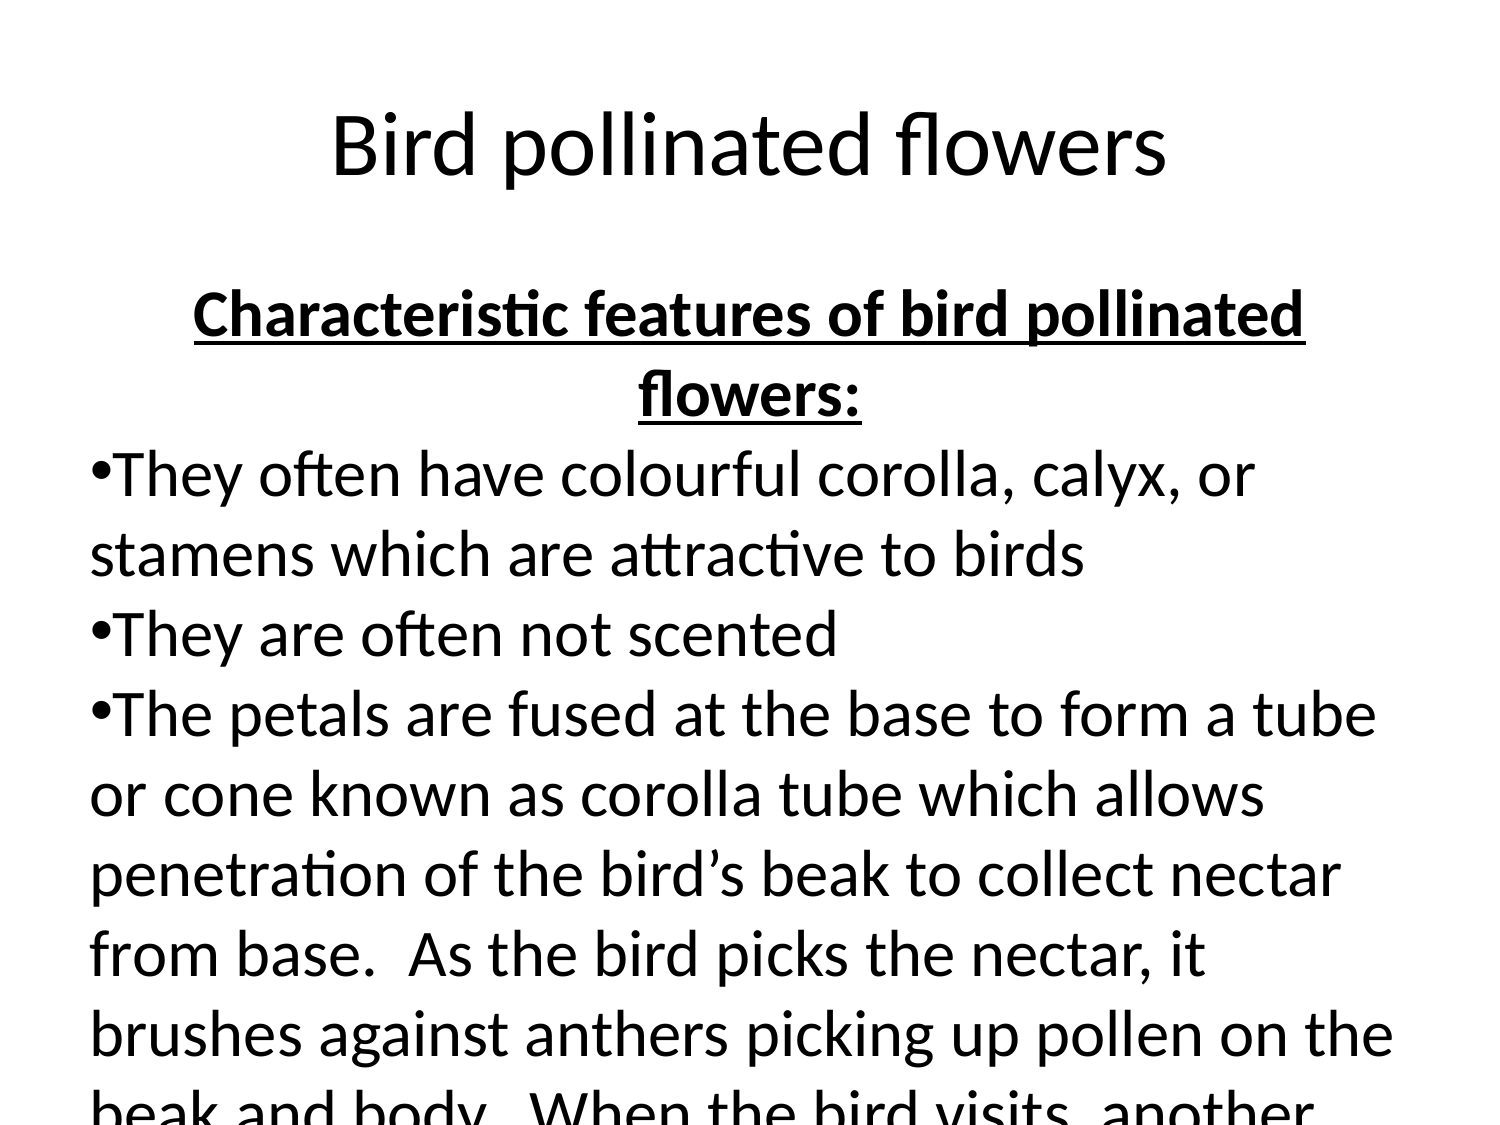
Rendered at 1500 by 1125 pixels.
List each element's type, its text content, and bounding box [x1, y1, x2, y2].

text_box Characteristic features of bird pollinated flowers: They often have colourful corolla, calyx, or stamens which are attractive to birds They are often not scented The petals are fused at the base to form a tube or cone known as corolla tube which allows penetration of the bird’s beak to collect nectar from base. As the bird picks the nectar, it brushes against anthers picking up pollen on the beak and body. When the bird visits another flower of same species, the pollen gets deposited on the stigma of the second flower Stamens occur inside the corolla tube These types of flowers provide a large amount of nectar as reward for the bird pollinators [75, 262, 1425, 1005]
text_box Bird pollinated flowers [75, 45, 1425, 233]
